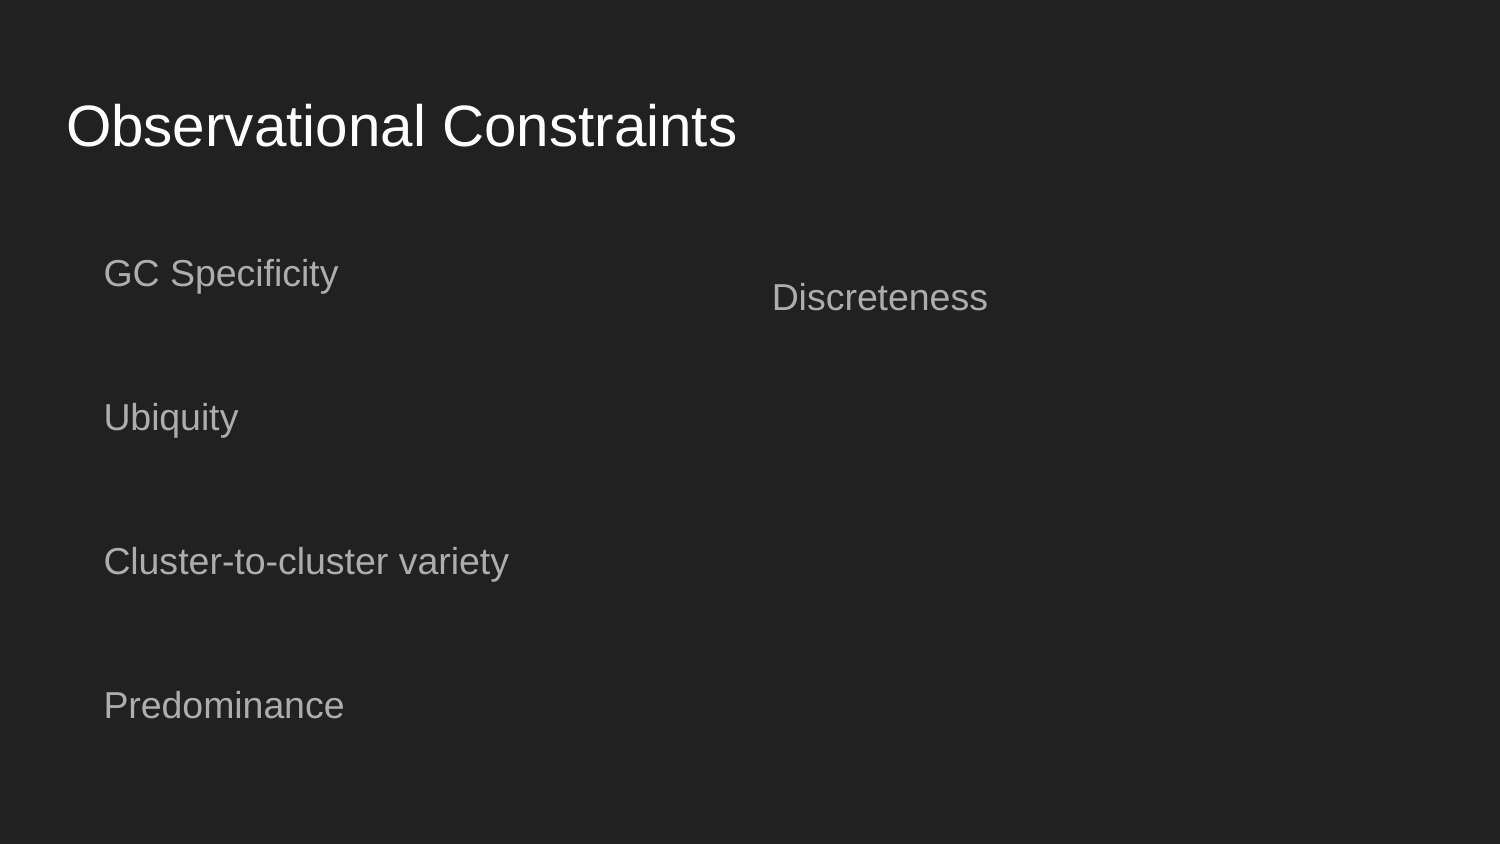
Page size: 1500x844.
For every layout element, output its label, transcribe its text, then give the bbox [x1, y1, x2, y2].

title Observational Constraints [51, 72, 1449, 167]
list GC Specificity Ubiquity Cluster-to-cluster variety Predominance [51, 189, 668, 750]
list Discreteness [719, 212, 1397, 774]
